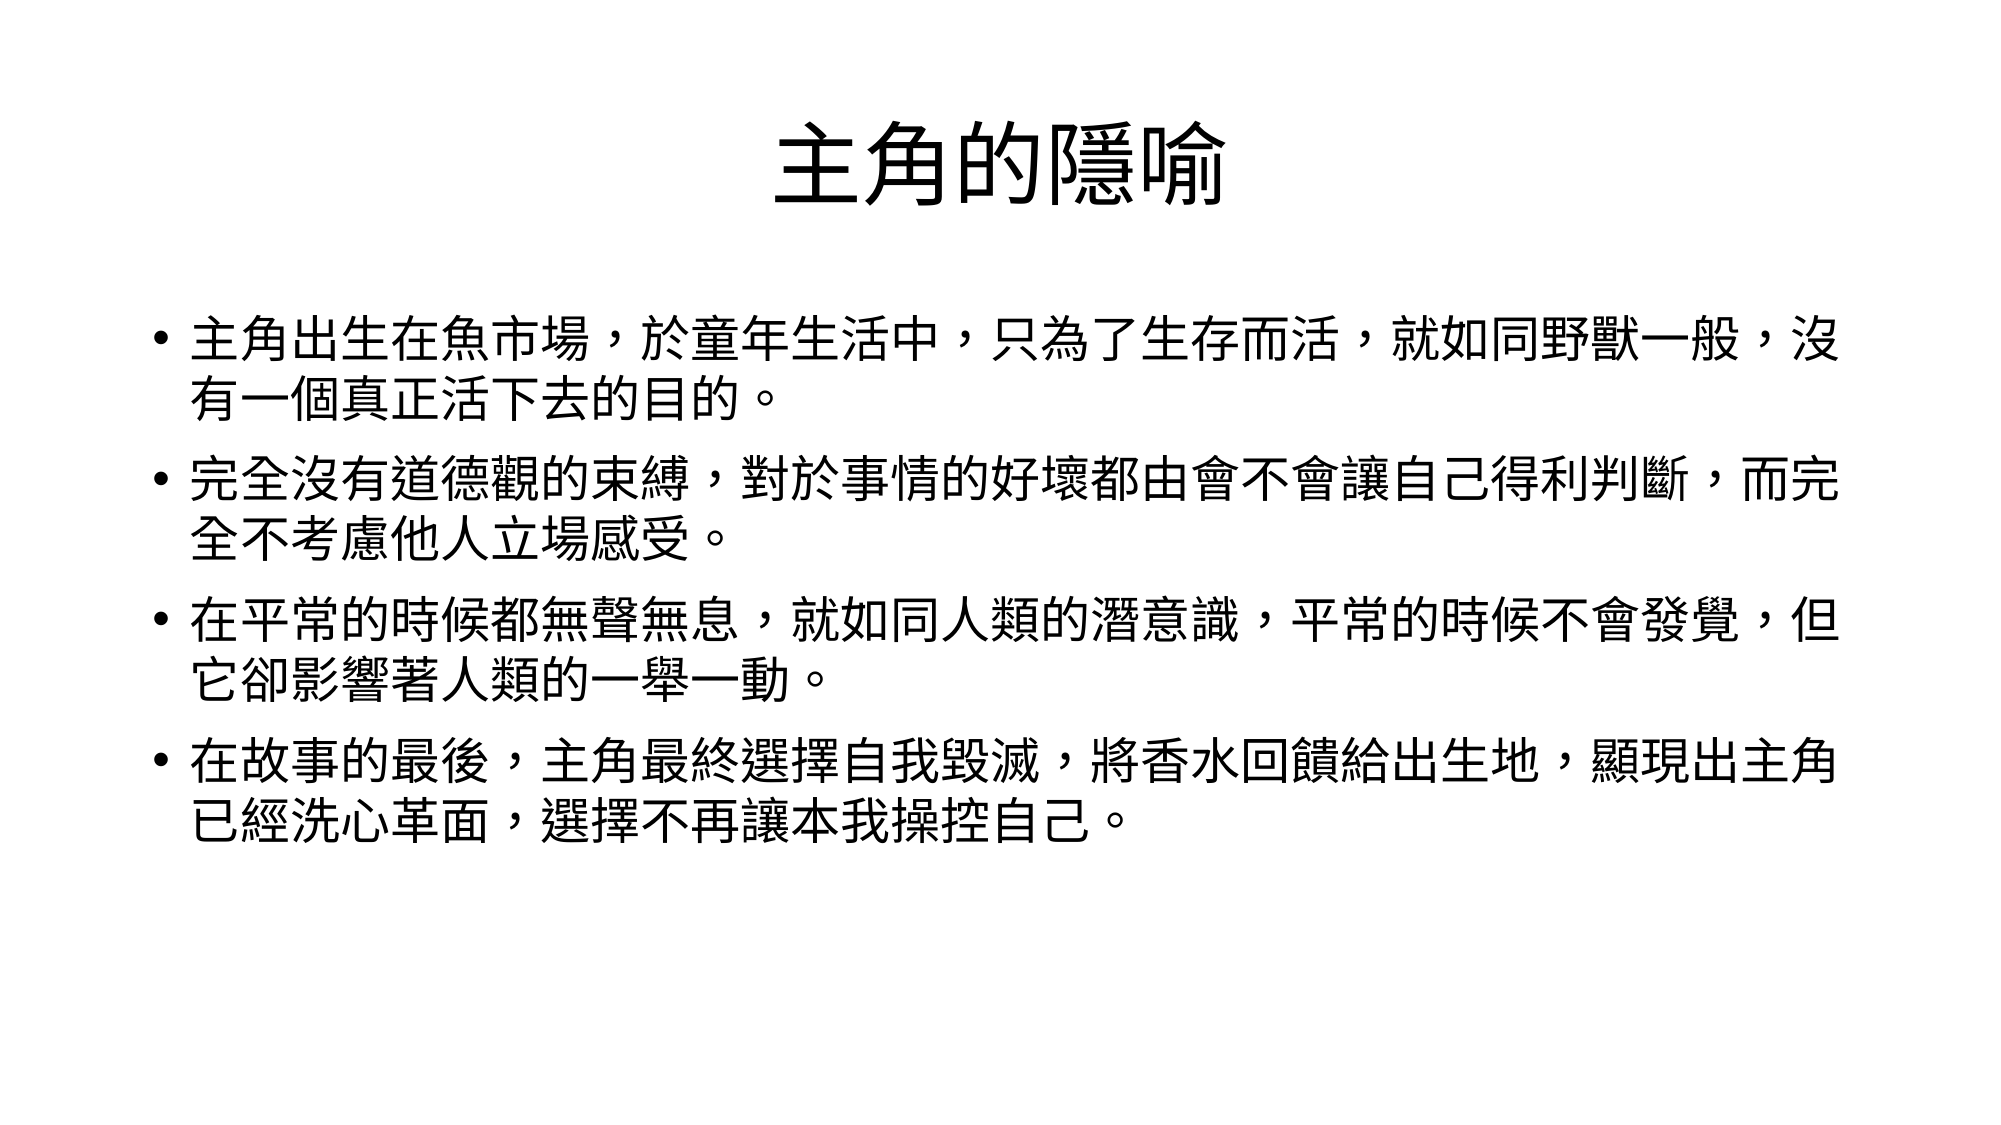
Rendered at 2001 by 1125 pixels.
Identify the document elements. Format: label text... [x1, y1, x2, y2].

list 主角出生在魚市場，於童年生活中，只為了生存而活，就如同野獸一般，沒有一個真正活下去的目的。 完全沒有道德觀的束縛，對於事情的好壞都由會不會讓自己得利判斷，而完全不考慮他人立場感受。 在平常的時候都無聲無息，就如同人類的潛意識，平常的時候不會發覺，但它卻影響著人類的一舉一動。 在故事的最後，主角最終選擇自我毀滅，將香水回饋給出生地，顯現出主角已經洗心革面，選擇不再讓本我操控自己。 [137, 299, 1863, 1014]
title 主角的隱喻 [137, 59, 1863, 278]
